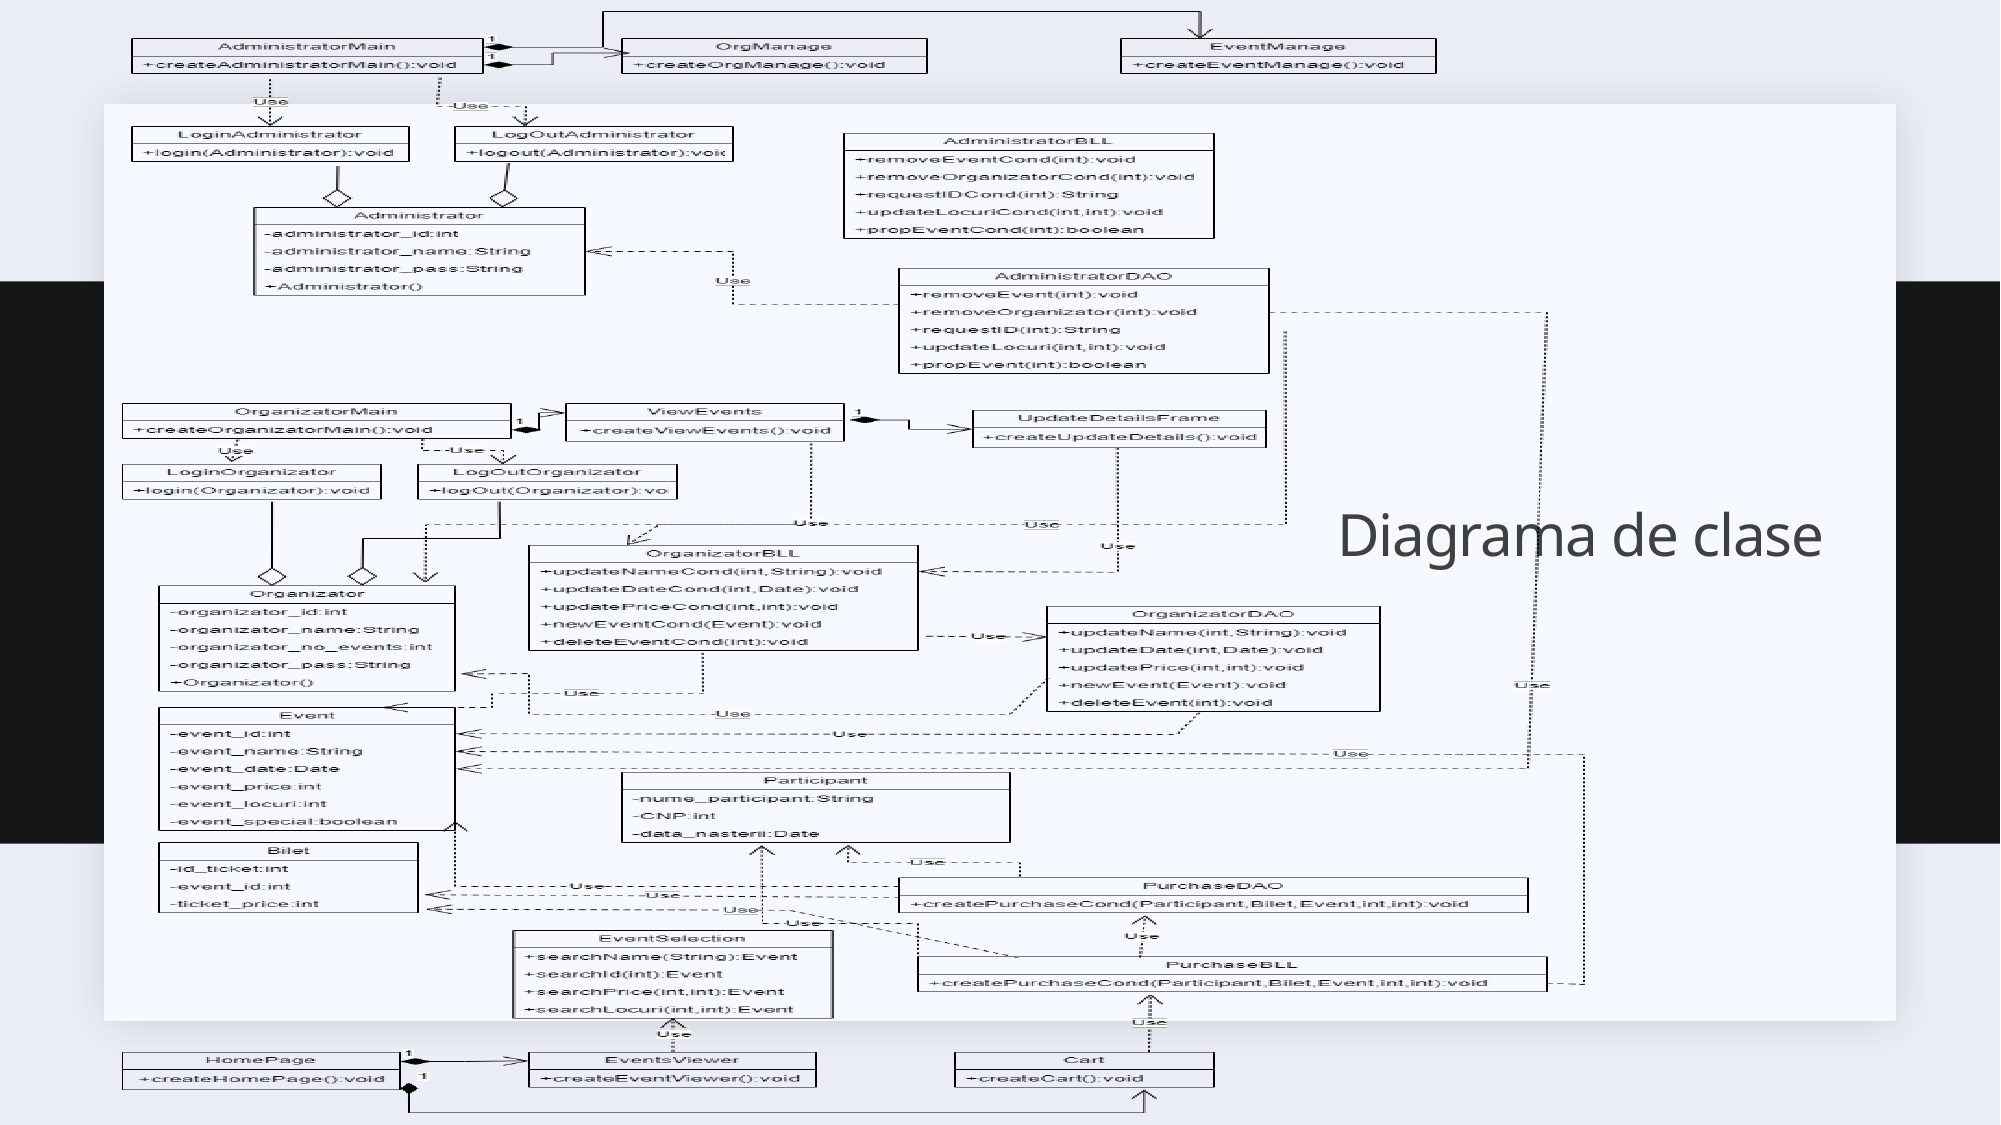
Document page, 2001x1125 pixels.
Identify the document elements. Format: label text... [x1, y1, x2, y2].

picture [121, 0, 1614, 1125]
title Diagrama de clase [1621, 488, 1888, 586]
